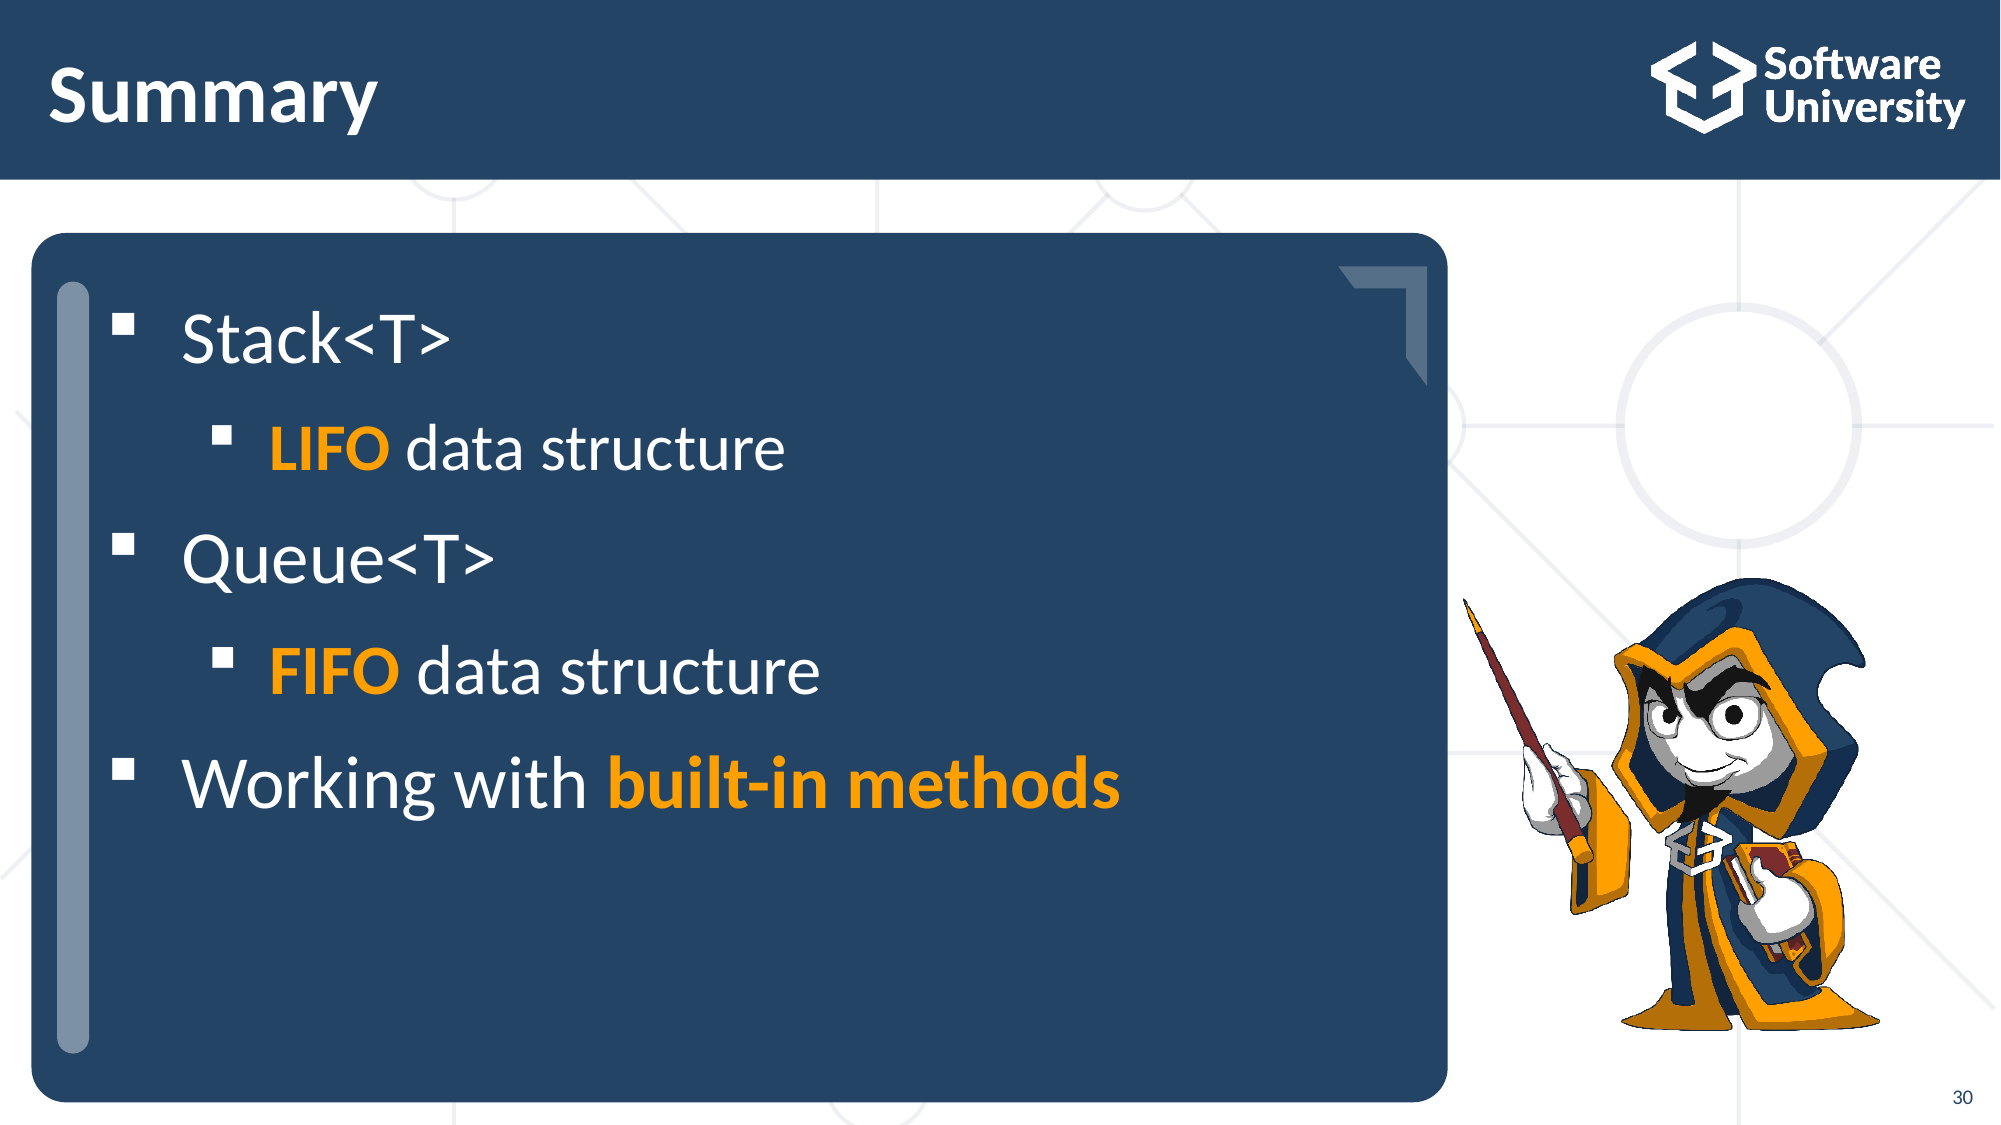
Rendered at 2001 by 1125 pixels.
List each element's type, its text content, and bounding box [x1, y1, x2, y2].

slide_number 30 [1927, 1067, 1989, 1117]
picture [1447, 537, 1921, 1050]
title Summary [31, 16, 1625, 162]
picture [1651, 41, 1966, 134]
text_box Stack<T> LIFO data structure Queue<T> FIFO data structure Working with built-in methods [89, 282, 2000, 1125]
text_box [31, 232, 1448, 1103]
